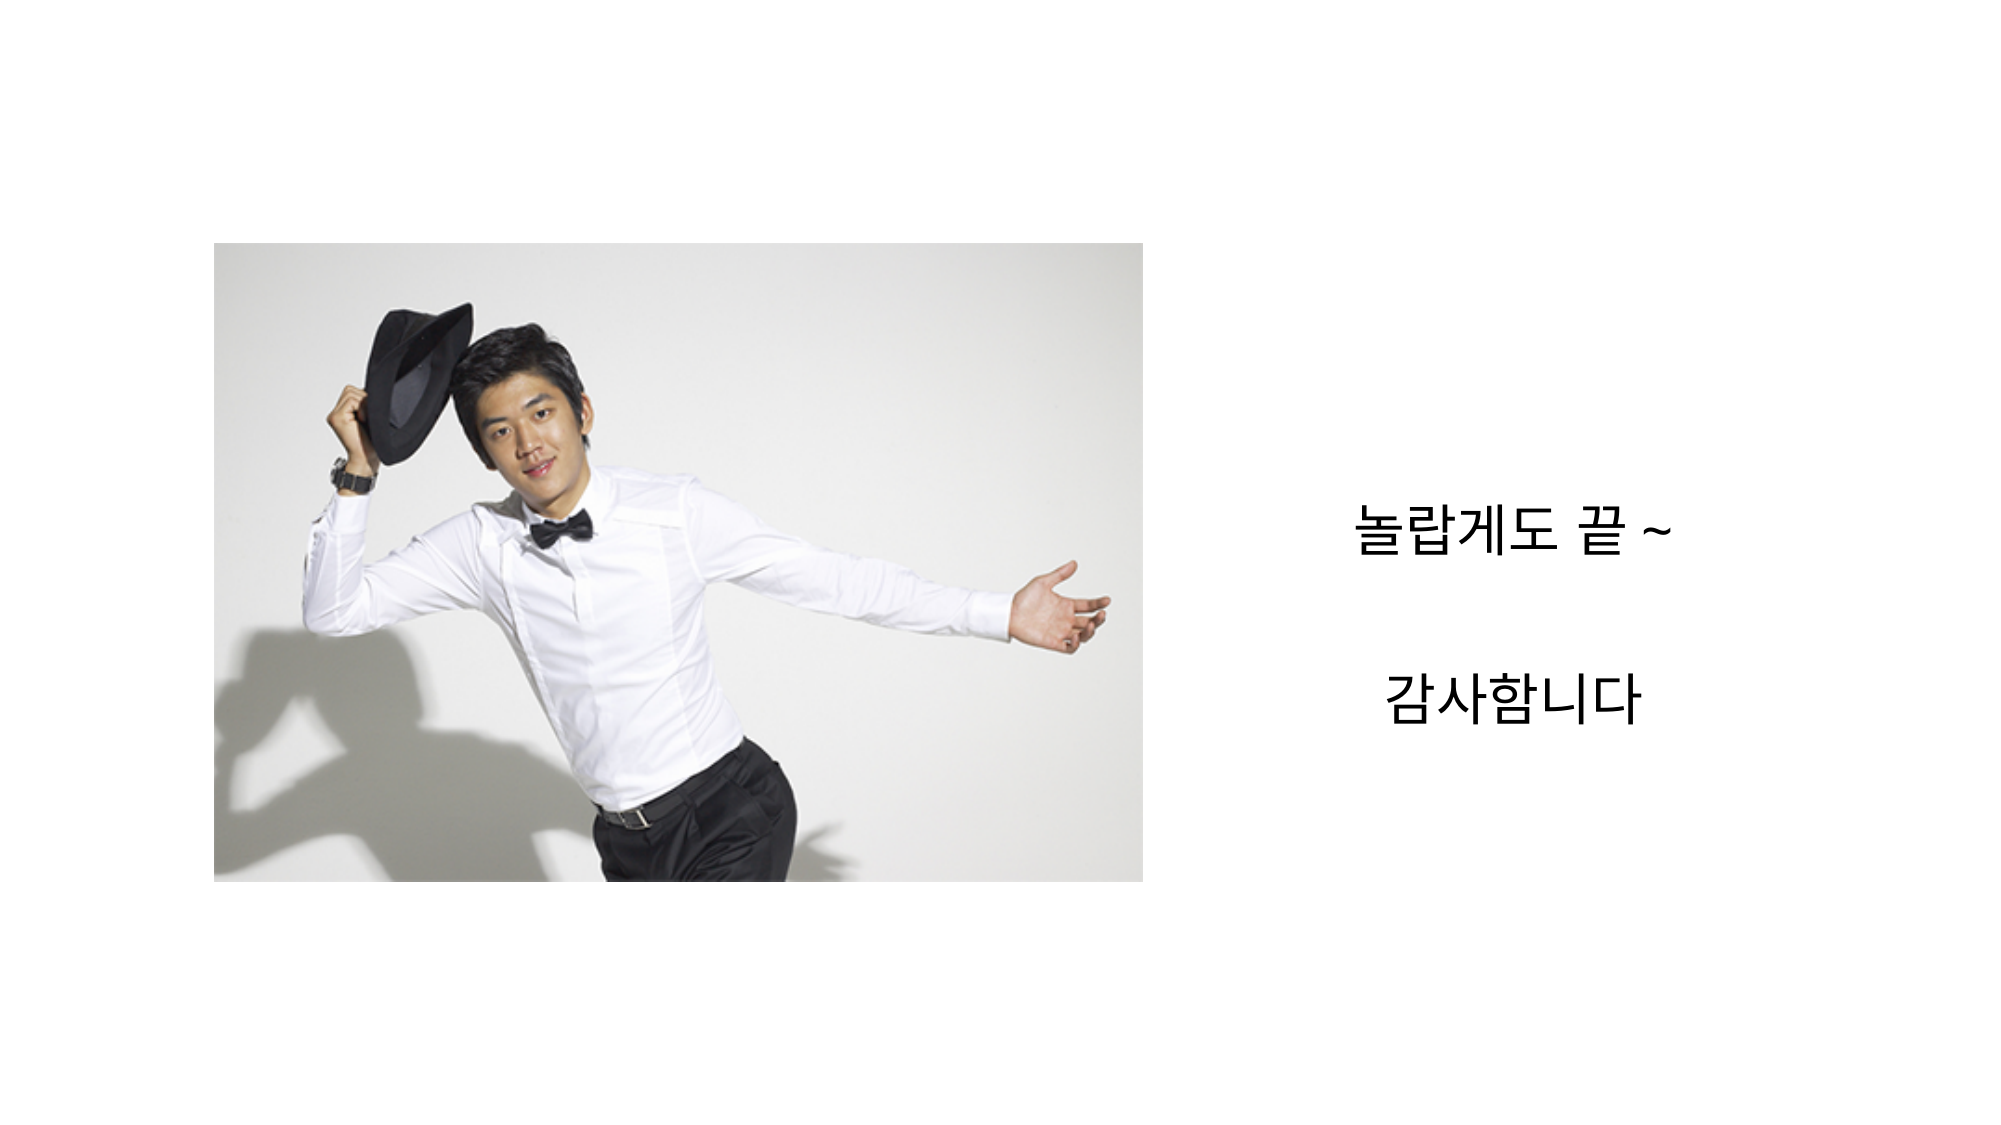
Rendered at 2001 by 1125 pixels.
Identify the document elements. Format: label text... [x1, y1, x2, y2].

picture [213, 242, 1143, 883]
text_box 놀랍게도 끝~ 감사함니다 [1338, 386, 1689, 739]
